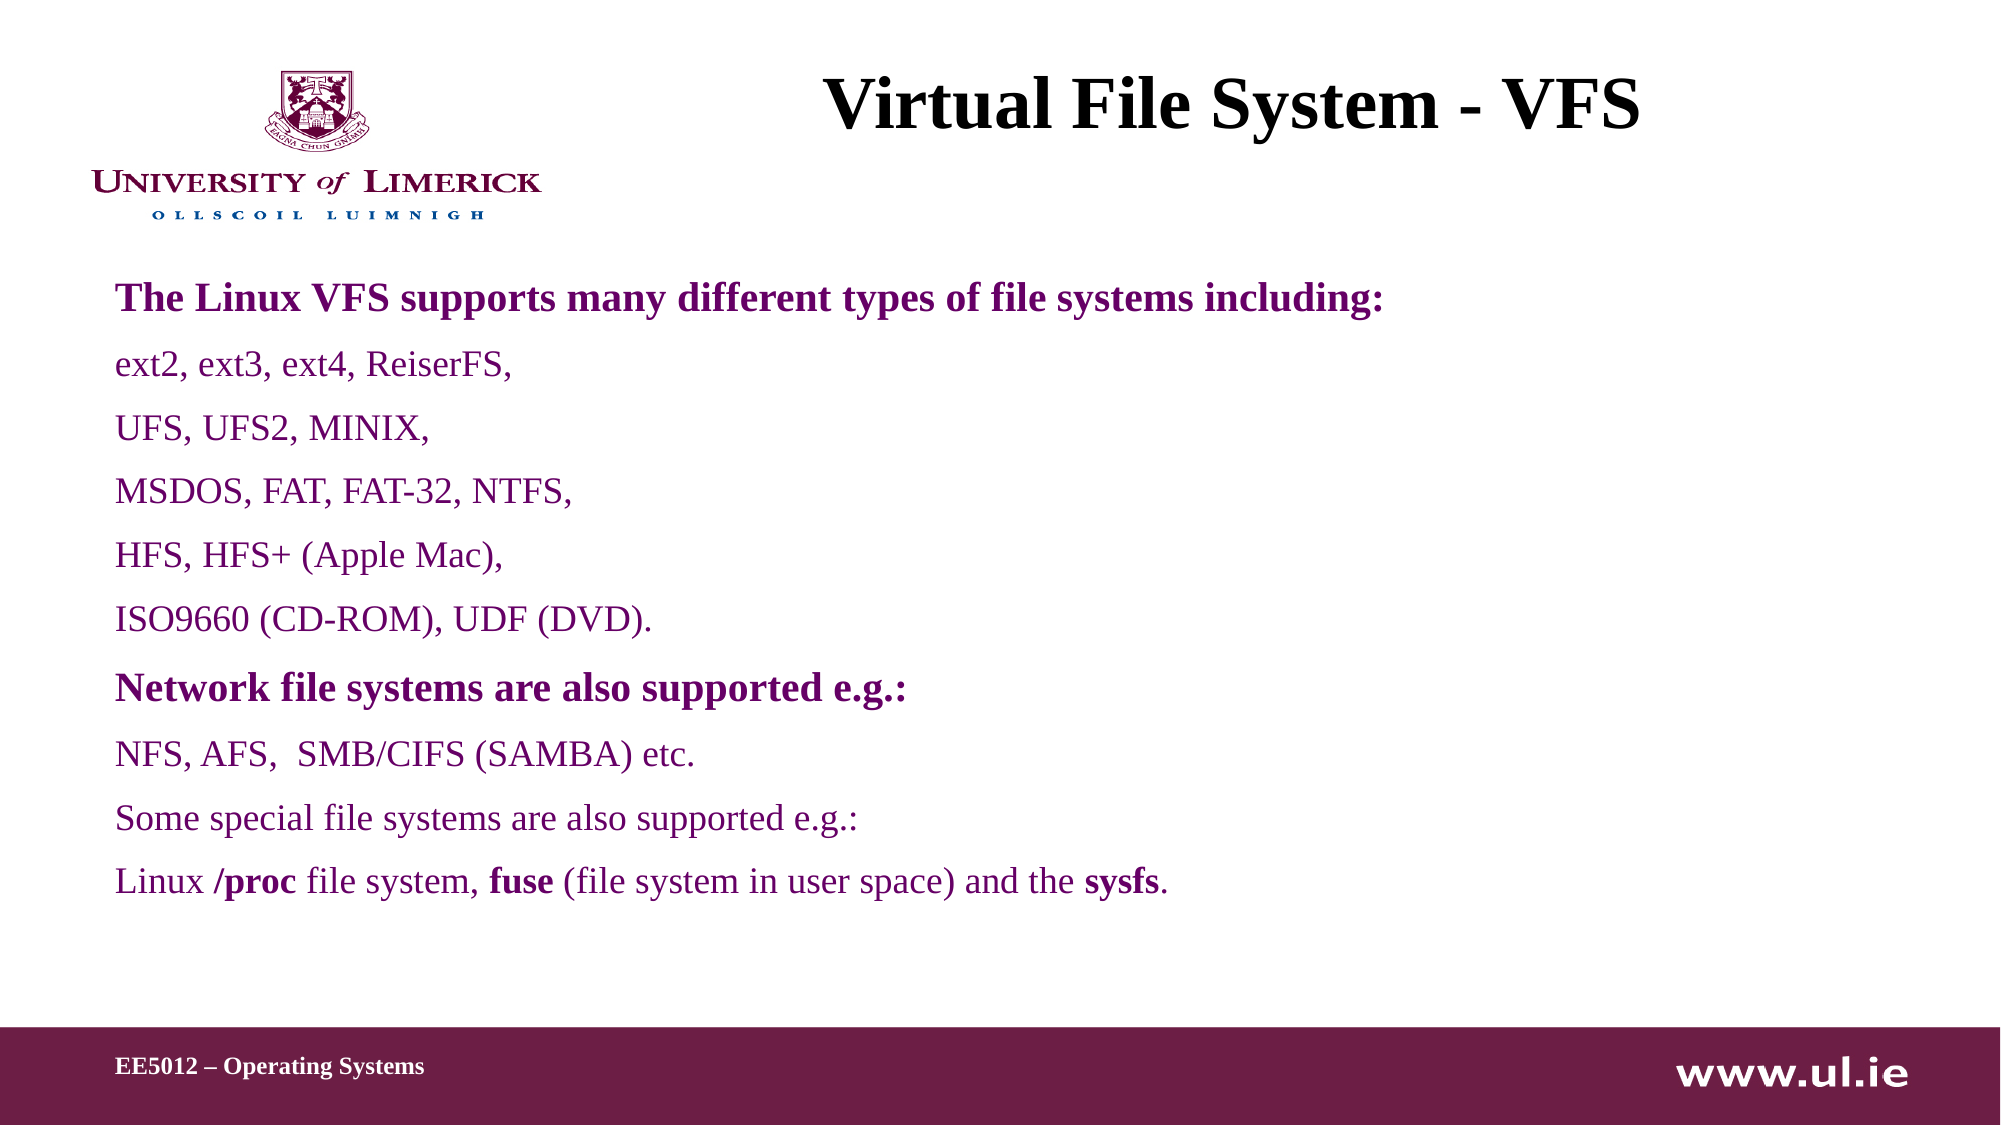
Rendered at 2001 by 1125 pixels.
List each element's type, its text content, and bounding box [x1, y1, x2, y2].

title Virtual File System - VFS [567, 45, 1899, 152]
picture [0, 0, 2001, 1125]
list The Linux VFS supports many different types of file systems including: ext2, ext3, ext4, ReiserFS, UFS, UFS2, MINIX, MSDOS, FAT, FAT-32, NTFS, HFS, HFS+ (Apple Mac), ISO9660 (CD-ROM), UDF (DVD). Network file systems are also supported e.g.: NFS, AFS, SMB/CIFS (SAMBA) etc. Some special file systems are also supported e.g.: Linux /proc file system, fuse (file system in user space) and the sysfs. [99, 262, 1899, 1004]
slide_number EE5012 – Operating Systems [99, 1042, 456, 1102]
